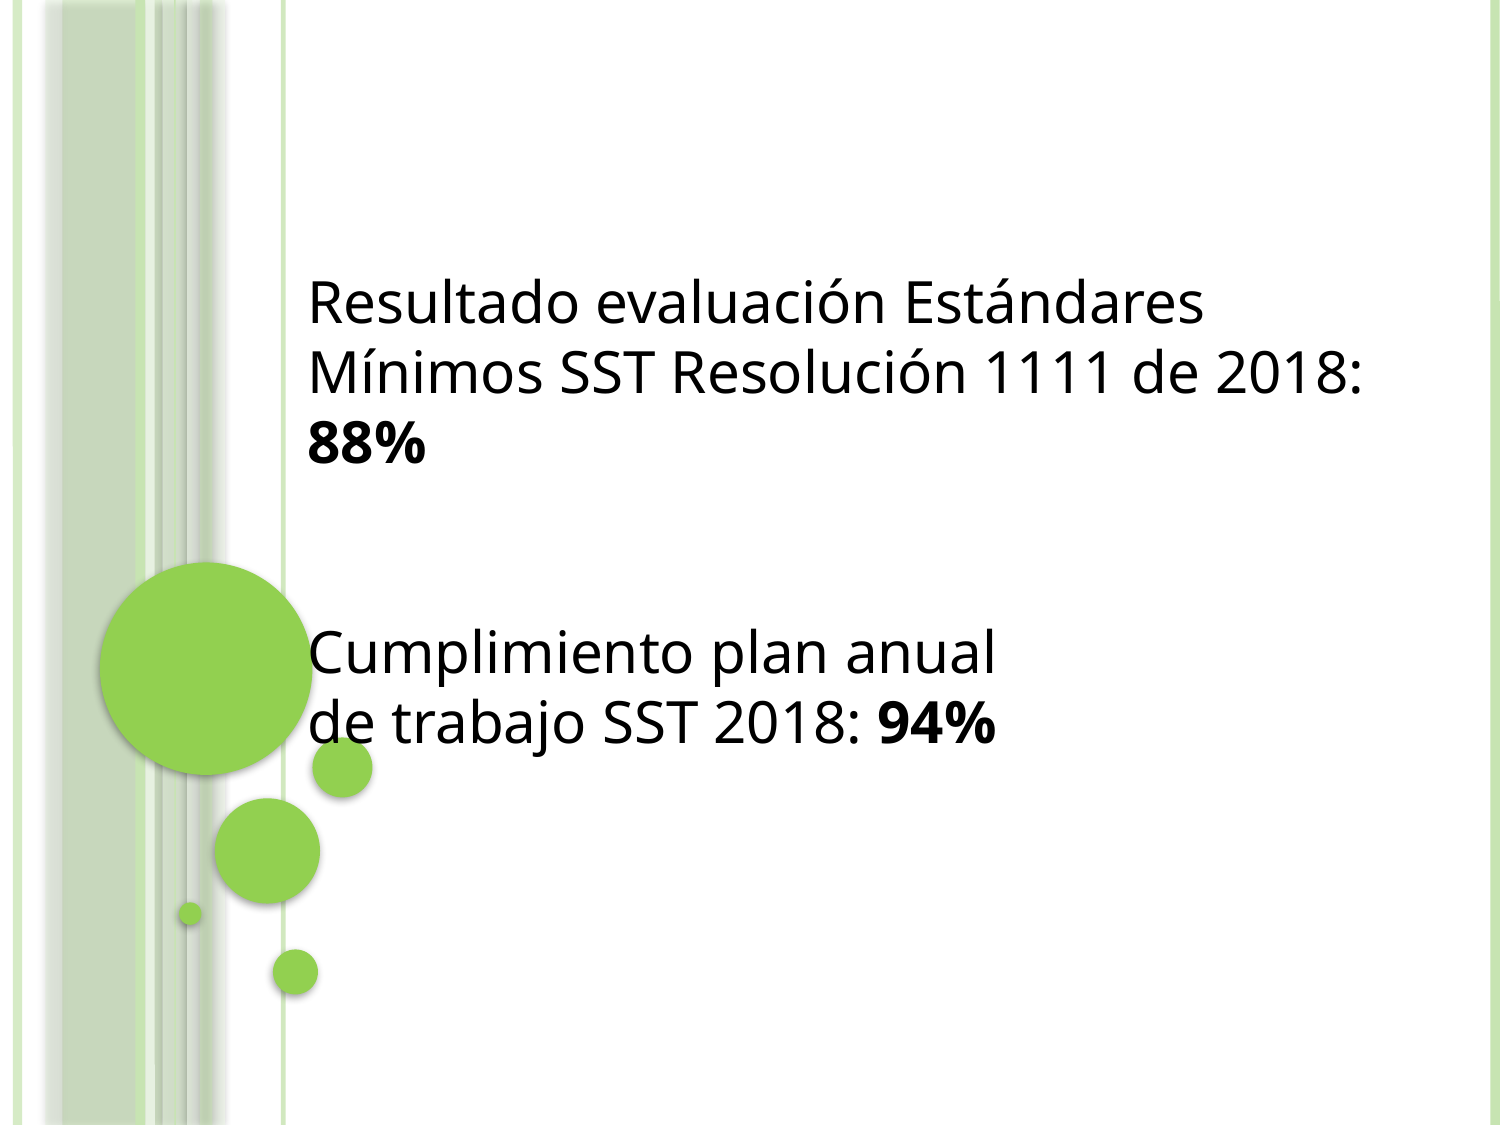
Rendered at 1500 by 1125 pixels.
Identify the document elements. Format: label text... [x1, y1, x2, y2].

text_box [105, 269, 1250, 757]
text_box Resultado evaluación Estándares Mínimos SST Resolución 1111 de 2018: 88% Cumplimiento plan anual de trabajo SST 2018: 94% [292, 257, 1412, 763]
